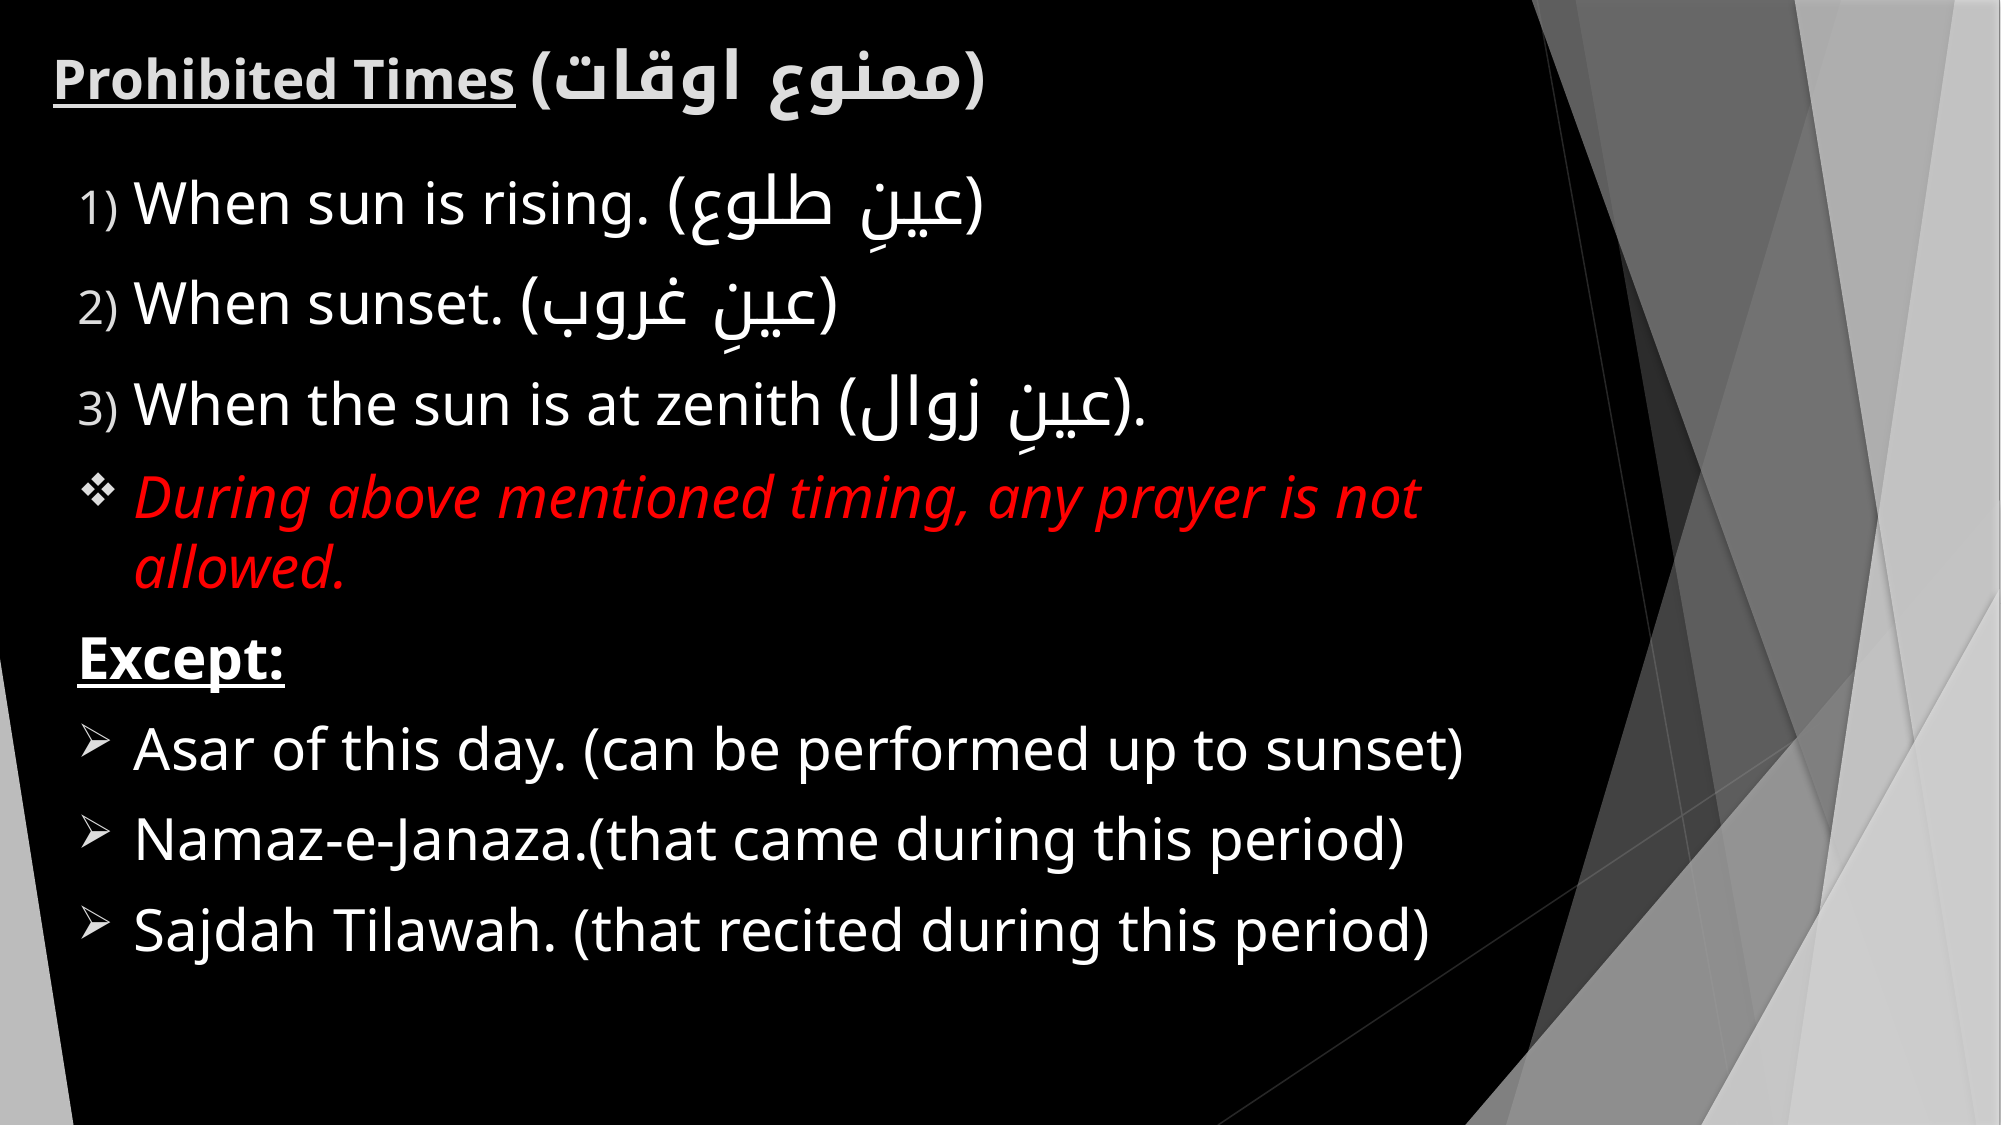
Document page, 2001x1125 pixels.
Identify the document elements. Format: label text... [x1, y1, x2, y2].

title Prohibited Times (ممنوع اوقات) [37, 24, 1013, 125]
list When sun is rising. (عینِ طلوع) When sunset. (عینِ غروب) When the sun is at zenith (عینِ زوال). During above mentioned timing, any prayer is not allowed. Except: Asar of this day. (can be performed up to sunset) Namaz-e-Janaza.(that came during this period) Sajdah Tilawah. (that recited during this period) [62, 149, 1600, 1038]
